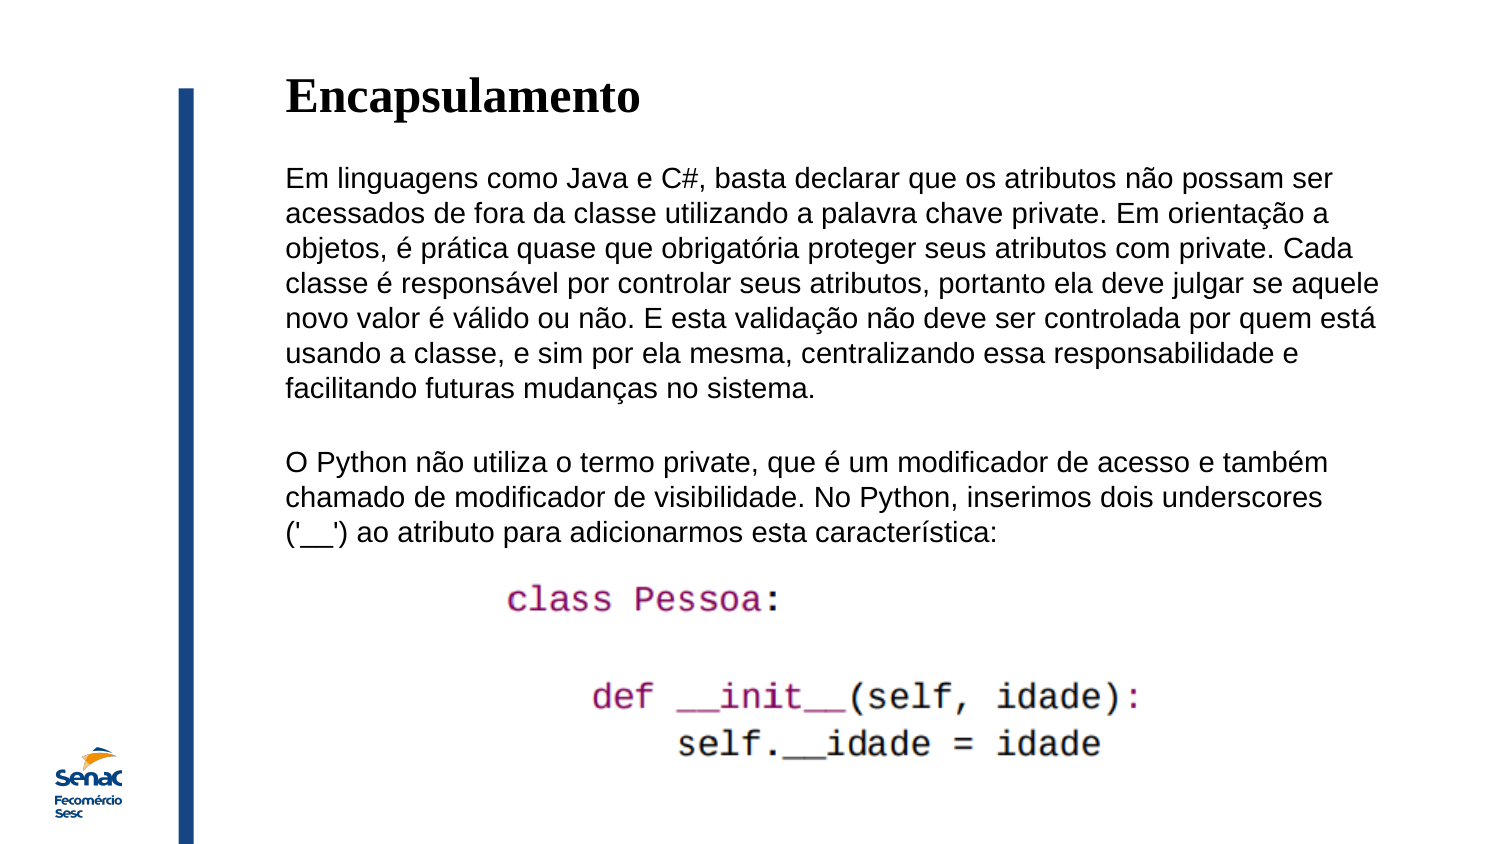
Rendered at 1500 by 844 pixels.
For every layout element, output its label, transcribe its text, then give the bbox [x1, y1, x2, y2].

picture [55, 747, 122, 818]
text_box Em linguagens como Java e C#, basta declarar que os atributos não possam ser acessados de fora da classe utilizando a palavra chave private. Em orientação a objetos, é prática quase que obrigatória proteger seus atributos com private. Cada classe é responsável por controlar seus atributos, portanto ela deve julgar se aquele novo valor é válido ou não. E esta validação não deve ser controlada por quem está usando a classe, e sim por ela mesma, centralizando essa responsabilidade e facilitando futuras mudanças no sistema. [270, 151, 1422, 412]
picture [480, 562, 1191, 790]
text_box Encapsulamento [270, 54, 1500, 130]
text_box O Python não utiliza o termo private, que é um modificador de acesso e também chamado de modificador de visibilidade. No Python, inserimos dois underscores ('__') ao atributo para adicionarmos esta característica: [270, 435, 1401, 556]
